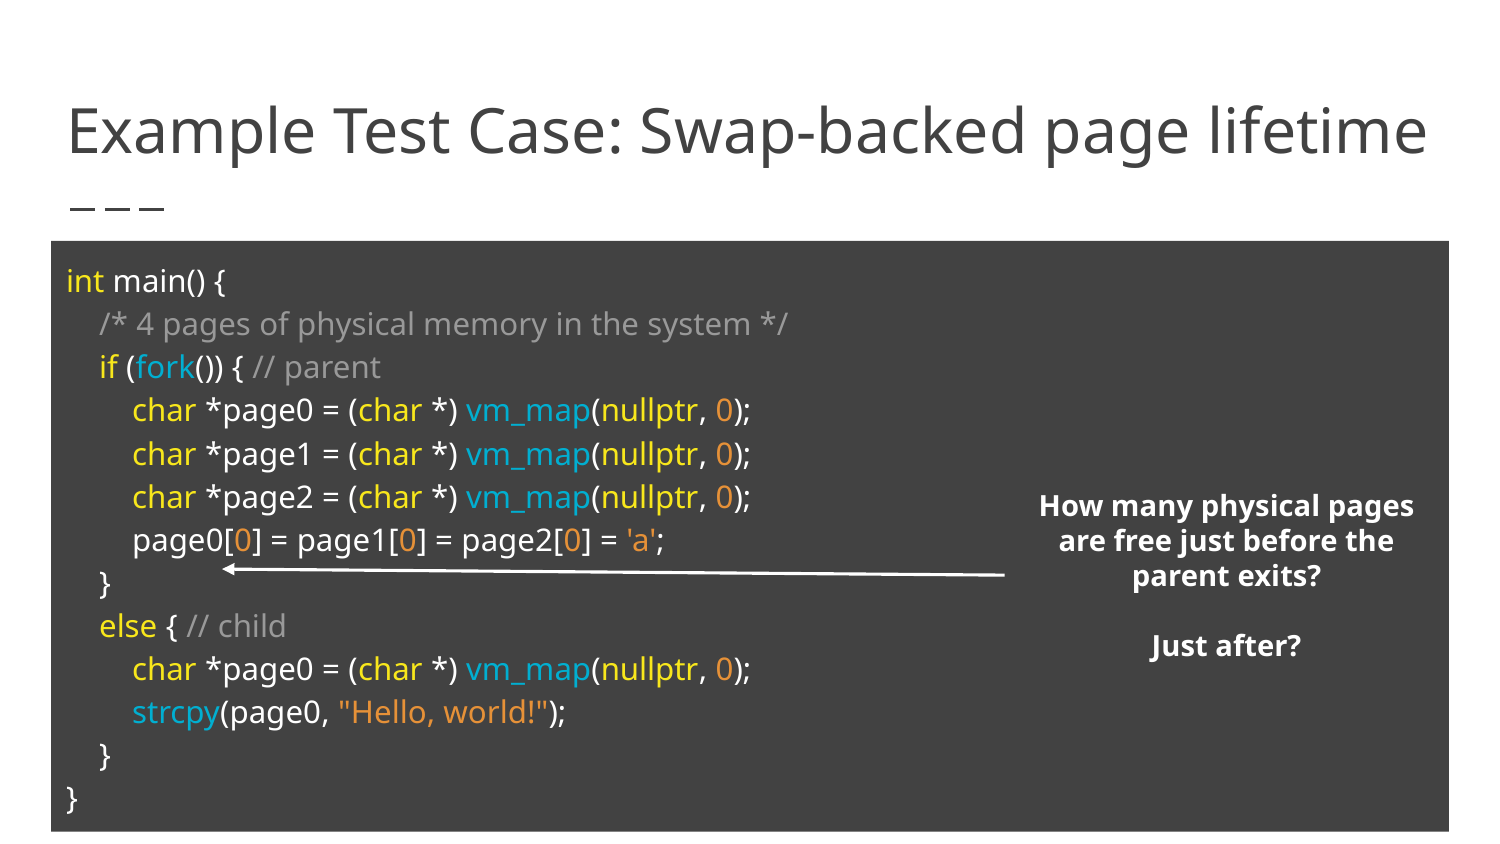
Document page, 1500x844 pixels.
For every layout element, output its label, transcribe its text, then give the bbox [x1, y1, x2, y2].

list int main() { /* 4 pages of physical memory in the system */ if (fork()) { // parent char *page0 = (char *) vm_map(nullptr, 0); char *page1 = (char *) vm_map(nullptr, 0); char *page2 = (char *) vm_map(nullptr, 0); page0[0] = page1[0] = page2[0] = 'a'; } else { // child char *page0 = (char *) vm_map(nullptr, 0); strcpy(page0, "Hello, world!"); } } [51, 240, 1449, 832]
text_box How many physical pages are free just before the parent exits? Just after? [1004, 472, 1449, 678]
title Example Test Case: Swap-backed page lifetime [51, 61, 1449, 182]
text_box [221, 568, 1005, 577]
